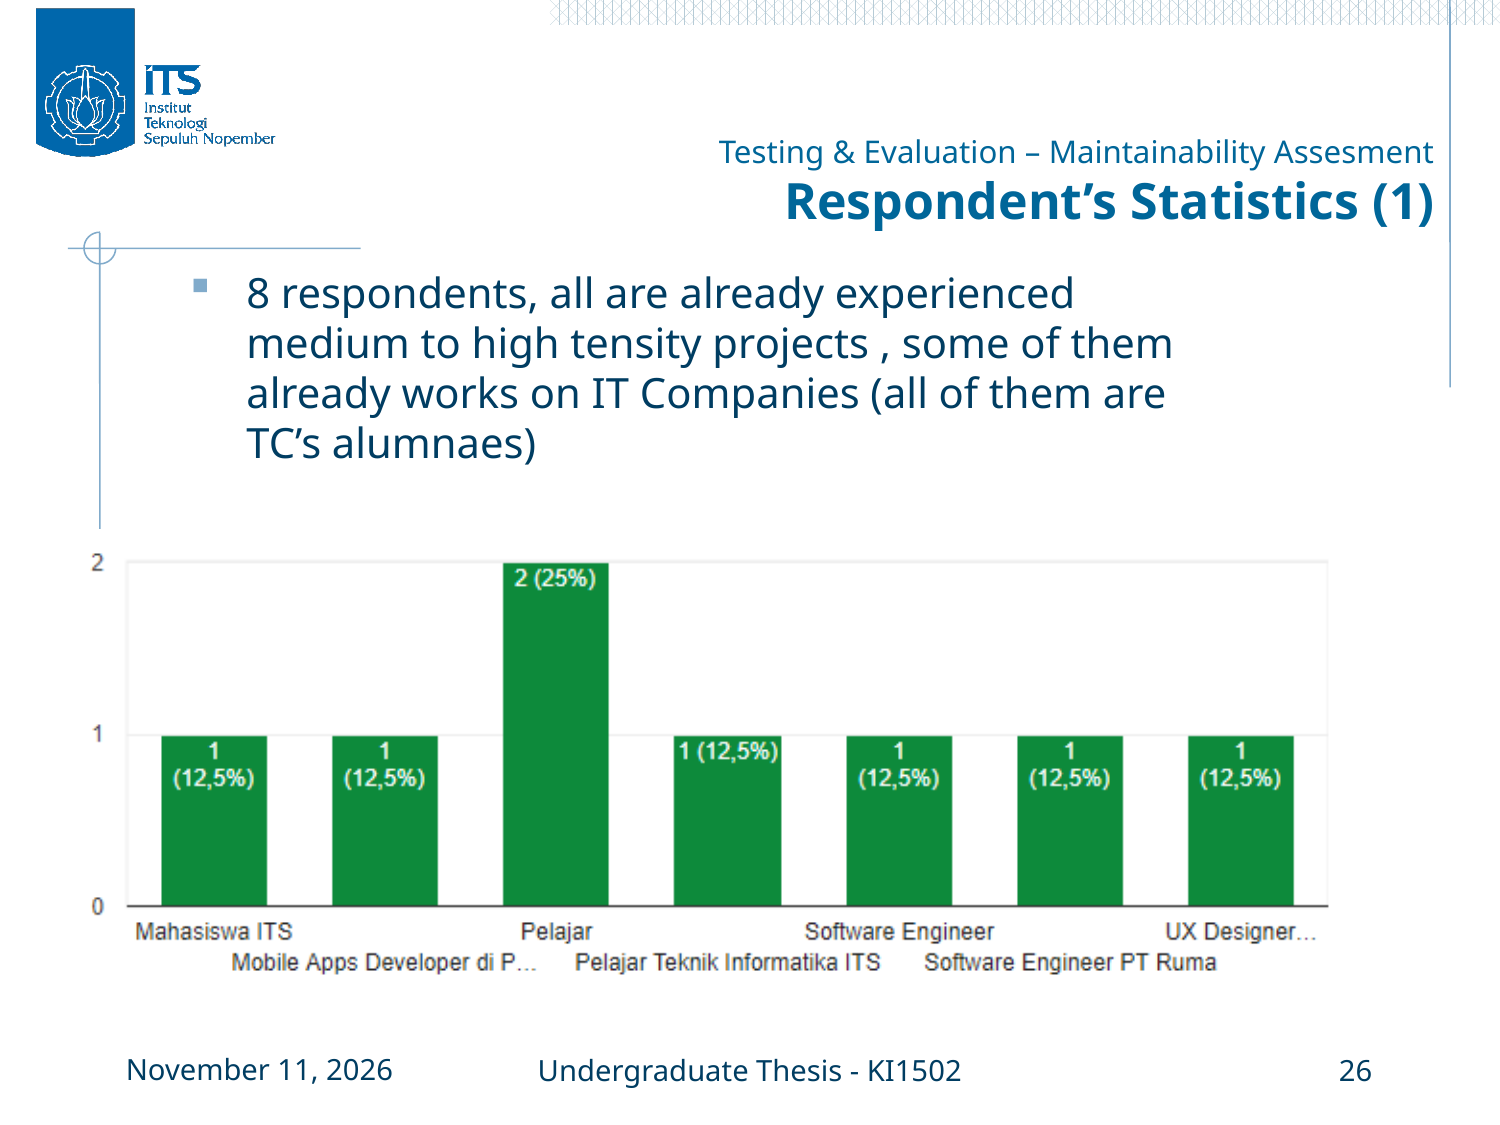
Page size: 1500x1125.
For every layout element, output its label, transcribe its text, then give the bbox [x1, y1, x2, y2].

list 8 respondents, all are already experienced medium to high tensity projects , some of them already works on IT Companies (all of them are TC’s alumnaes) [174, 259, 1263, 529]
picture [27, 0, 282, 165]
title Testing & Evaluation – Maintainability Assesment Respondent’s Statistics (1) [174, 50, 1450, 238]
slide_number 26 [1074, 1025, 1388, 1100]
picture [66, 529, 1371, 1019]
footer Undergraduate Thesis - KI1502 [512, 1025, 988, 1100]
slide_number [110, 1023, 424, 1099]
